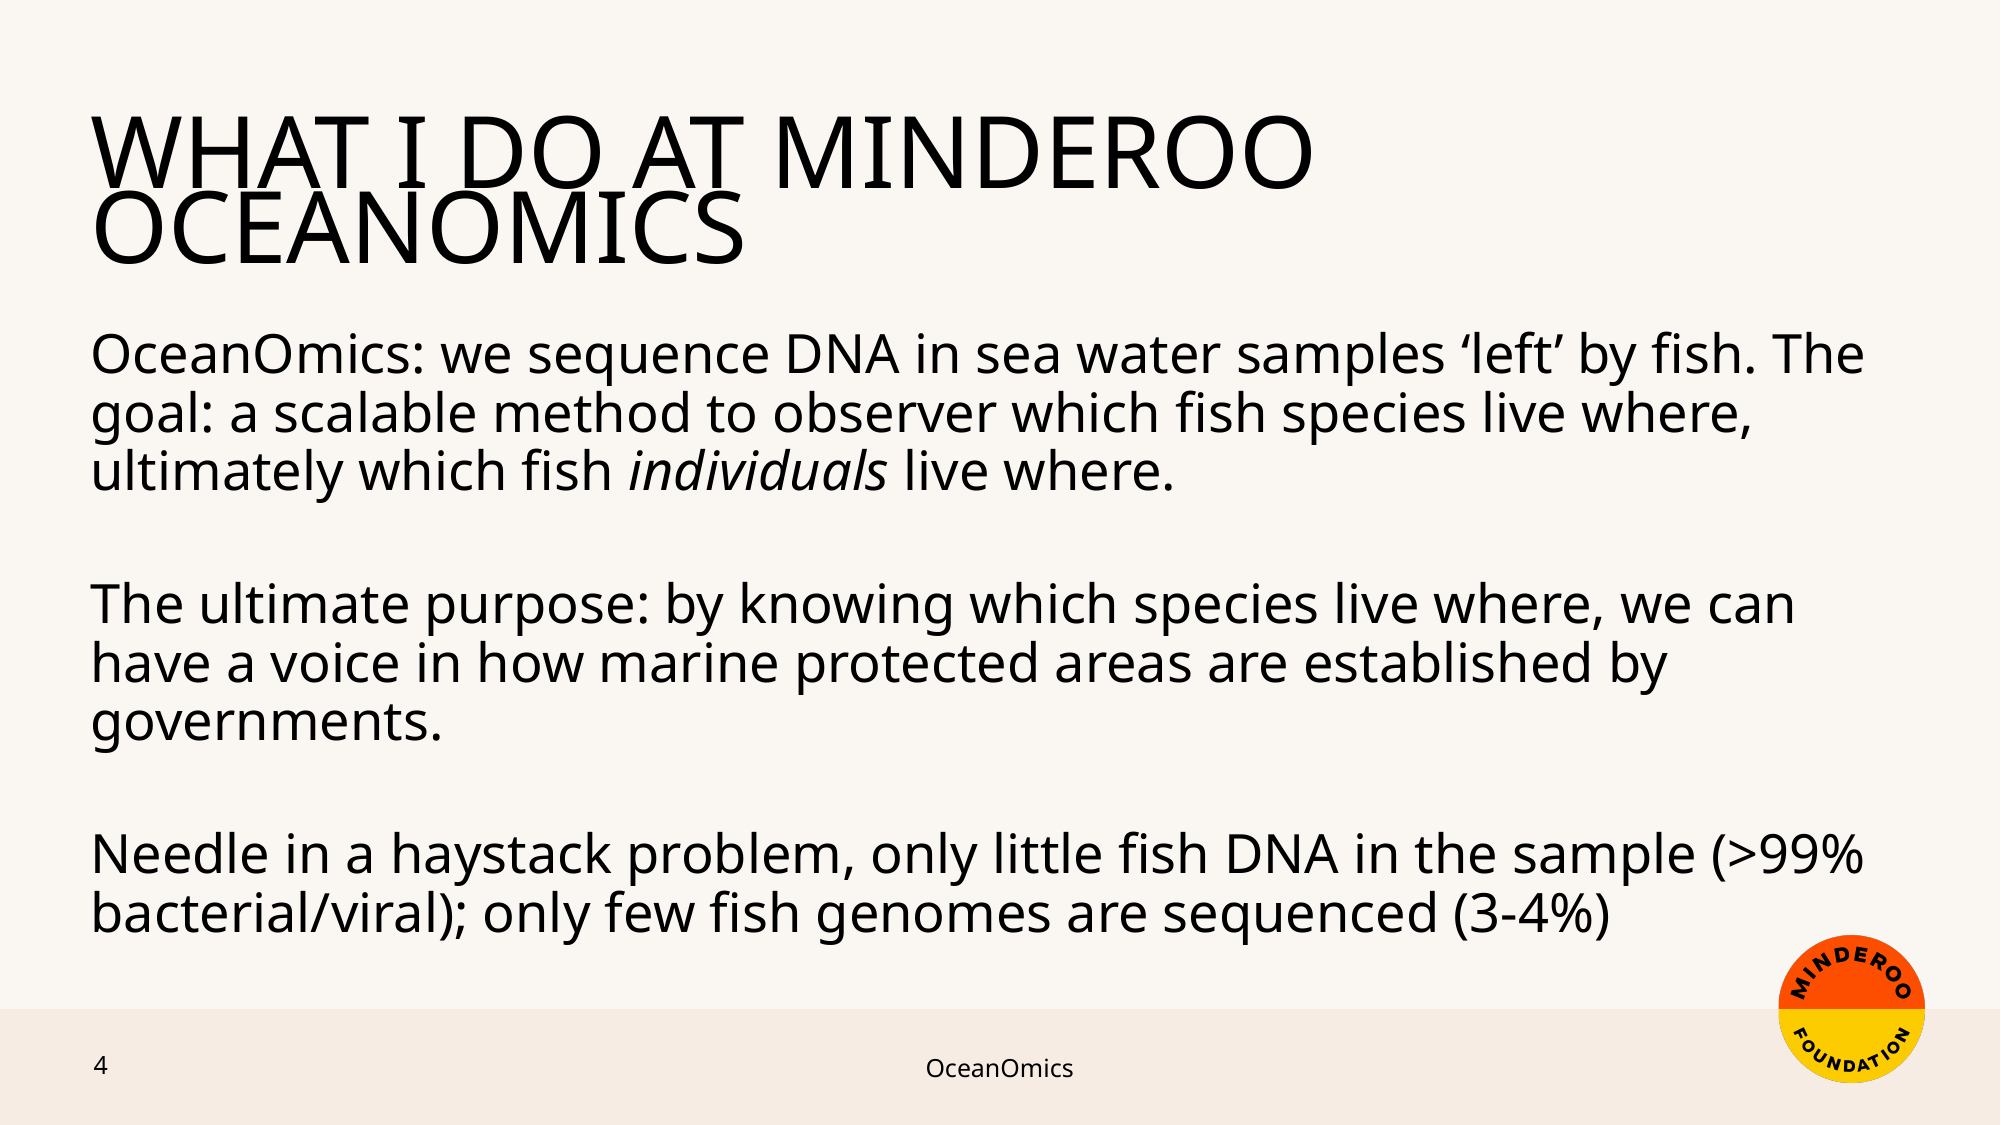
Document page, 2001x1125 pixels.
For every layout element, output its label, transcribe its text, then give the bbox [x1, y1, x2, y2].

list OceanOmics [645, 1053, 1355, 1088]
picture [1778, 935, 1925, 1083]
list OceanOmics: we sequence DNA in sea water samples ‘left’ by fish. The goal: a scalable method to observer which fish species live where, ultimately which fish individuals live where. The ultimate purpose: by knowing which species live where, we can have a voice in how marine protected areas are established by governments. Needle in a haystack problem, only little fish DNA in the sample (>99% bacterial/viral); only few fish genomes are sequenced (3-4%) [90, 326, 1887, 949]
list What I do at Minderoo oceanomics [90, 91, 1455, 327]
